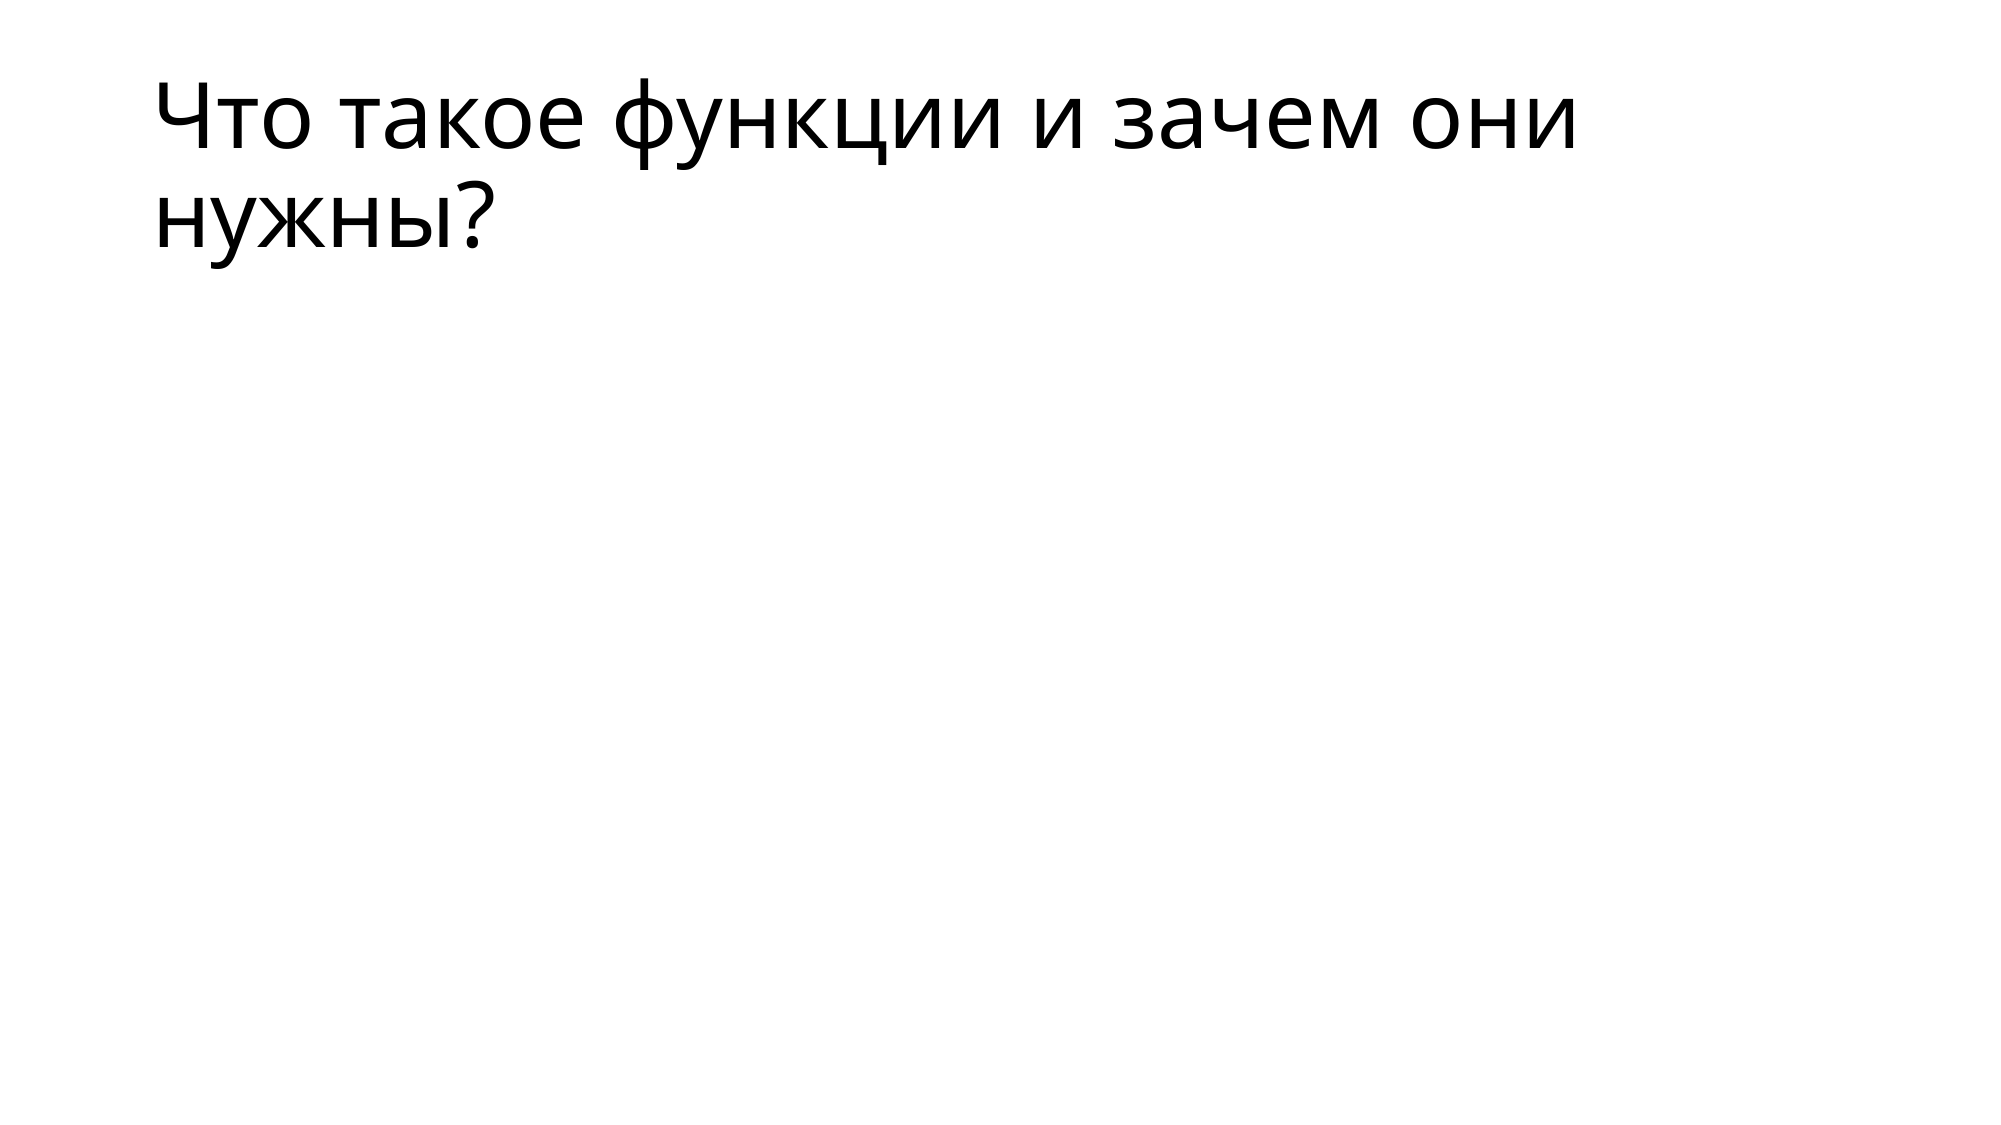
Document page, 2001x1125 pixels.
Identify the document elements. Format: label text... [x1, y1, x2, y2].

title Что такое функции и зачем они нужны? [137, 59, 1863, 278]
